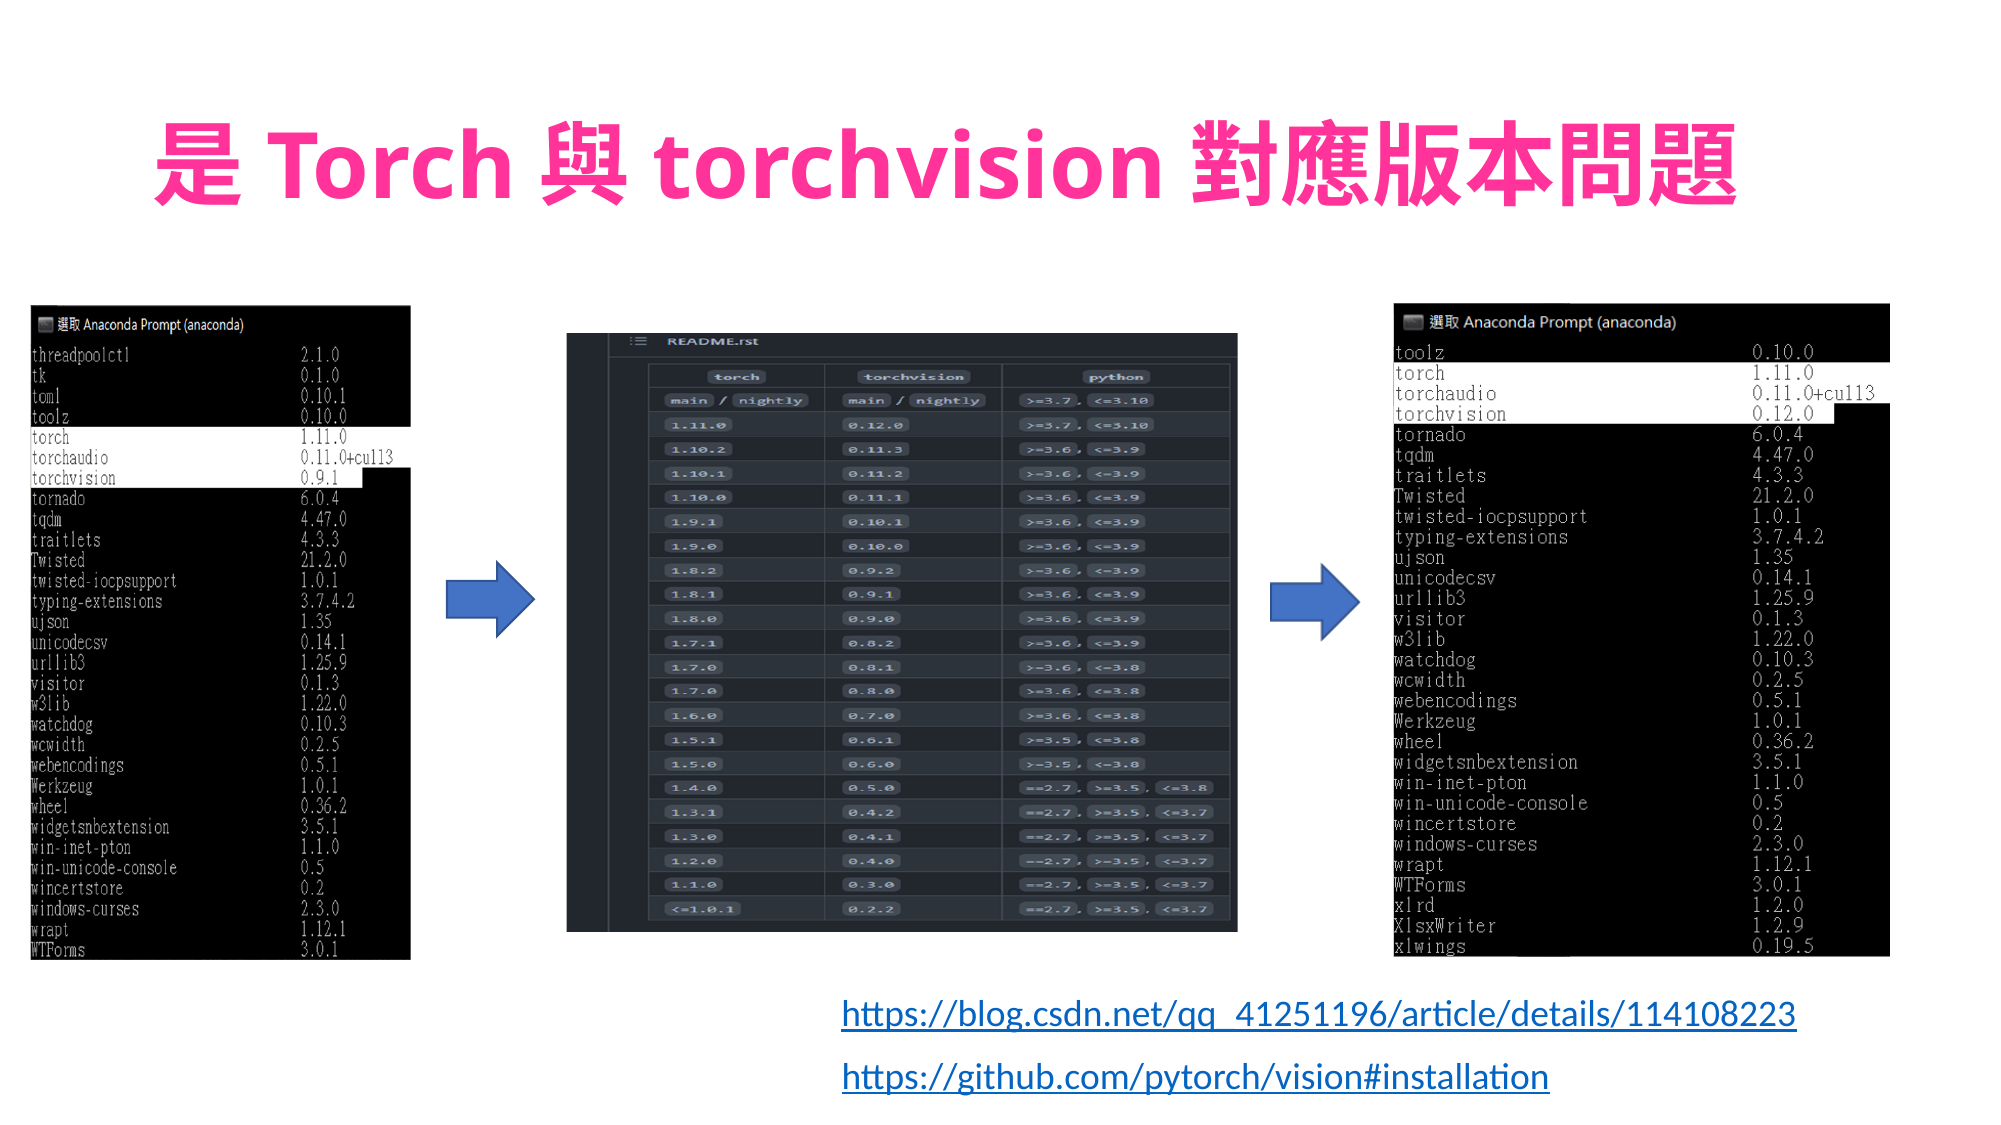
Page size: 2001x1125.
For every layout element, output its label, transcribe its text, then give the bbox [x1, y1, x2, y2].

title 是Torch與torchvision對應版本問題 [137, 59, 1863, 278]
picture [566, 333, 1238, 932]
text_box https://github.com/pytorch/vision#installation [826, 1049, 2000, 1122]
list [30, 305, 411, 960]
picture [1393, 303, 1890, 957]
picture [1270, 562, 1361, 642]
text_box https://blog.csdn.net/qq_41251196/article/details/114108223 [826, 981, 1827, 1042]
text_box [445, 560, 536, 639]
